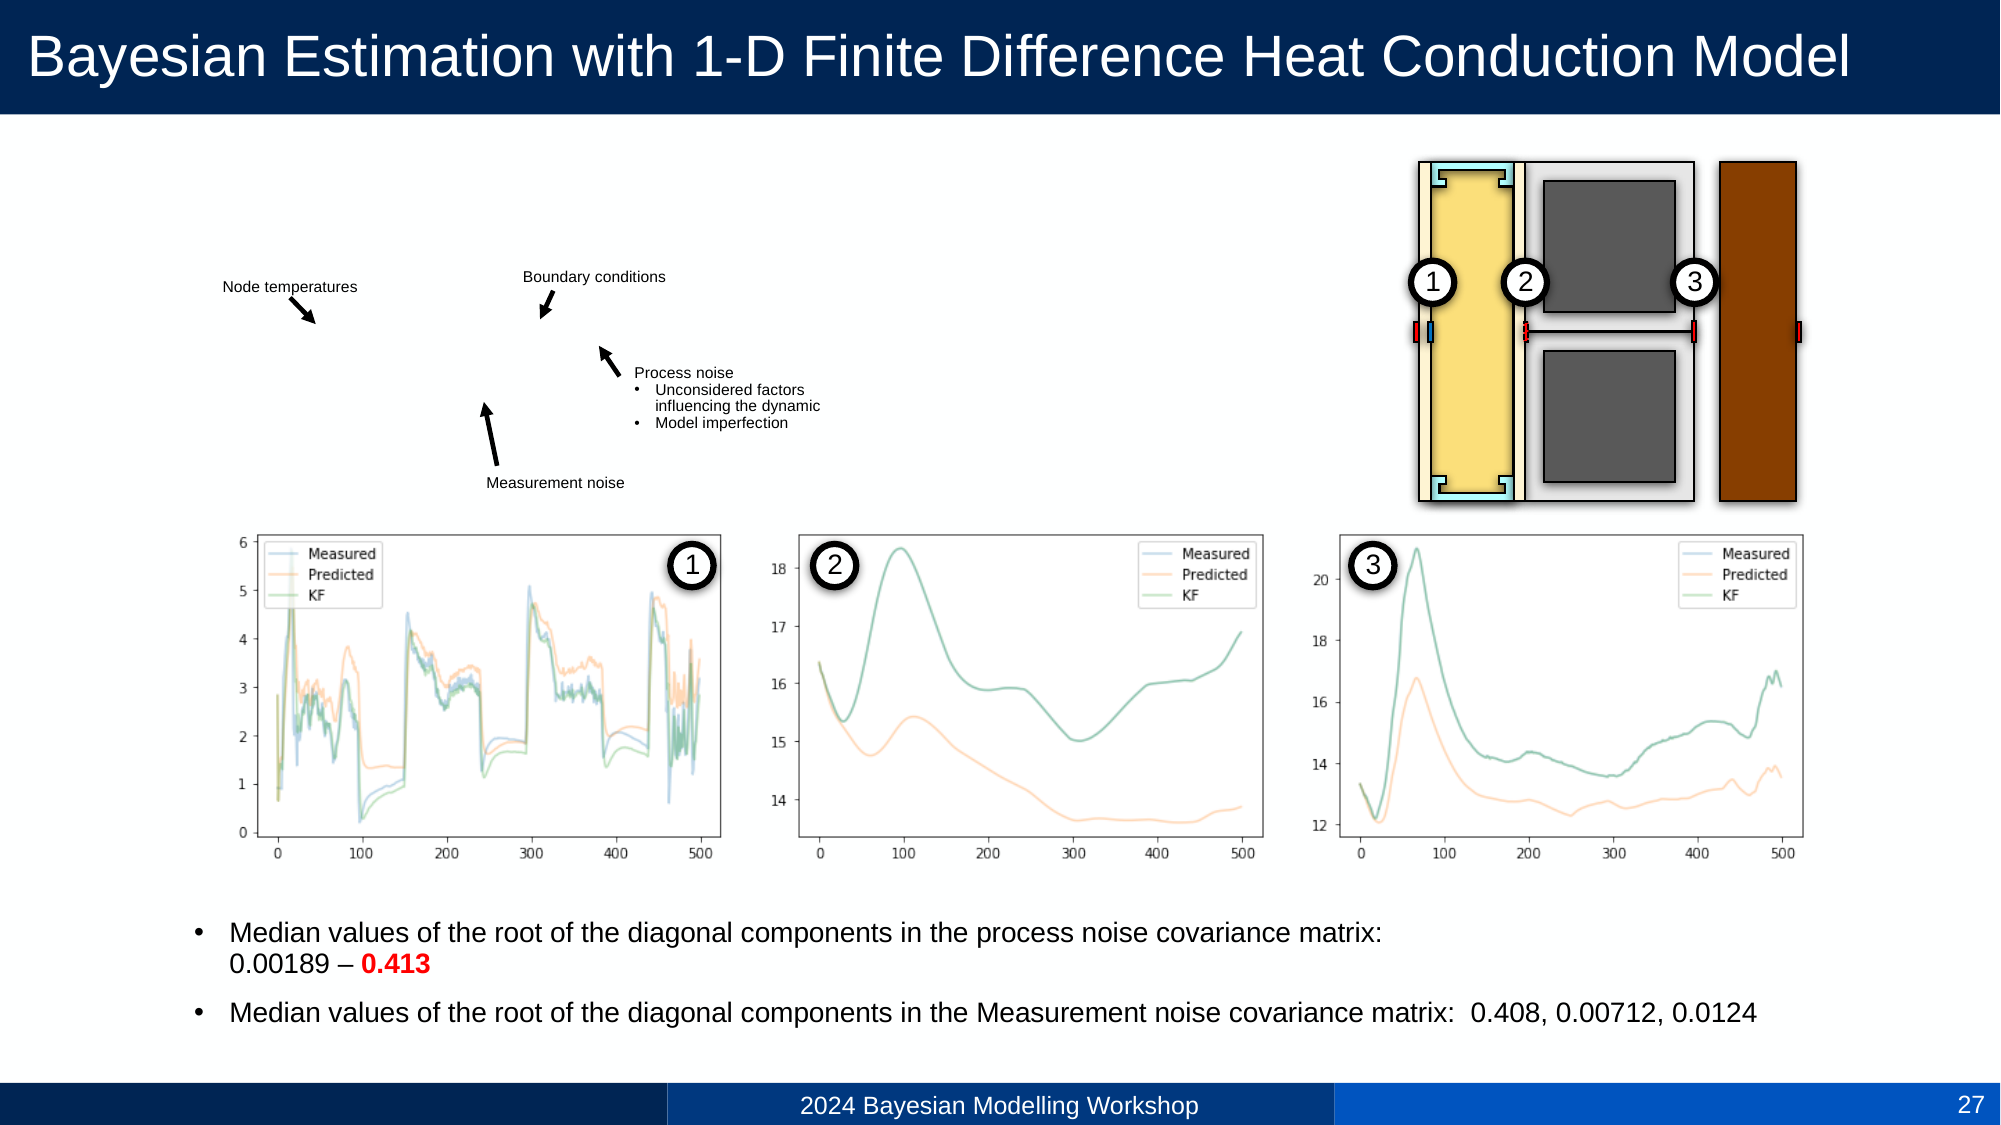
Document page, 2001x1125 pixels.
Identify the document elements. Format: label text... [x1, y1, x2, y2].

text_box Median values of the root of the diagonal components in the process noise covariance matrix: 0.00189 – 0.413 Median values of the root of the diagonal components in the Measurement noise covariance matrix: 0.408, 0.00712, 0.0124 [179, 911, 1913, 1036]
picture [1302, 526, 1812, 870]
picture [228, 526, 730, 870]
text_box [179, 261, 867, 506]
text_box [1414, 161, 1802, 501]
text_box 1 [1410, 271, 1414, 294]
picture [761, 526, 1271, 870]
title Bayesian Estimation with 1-D Finite Difference Heat Conduction Model [12, 6, 1984, 108]
